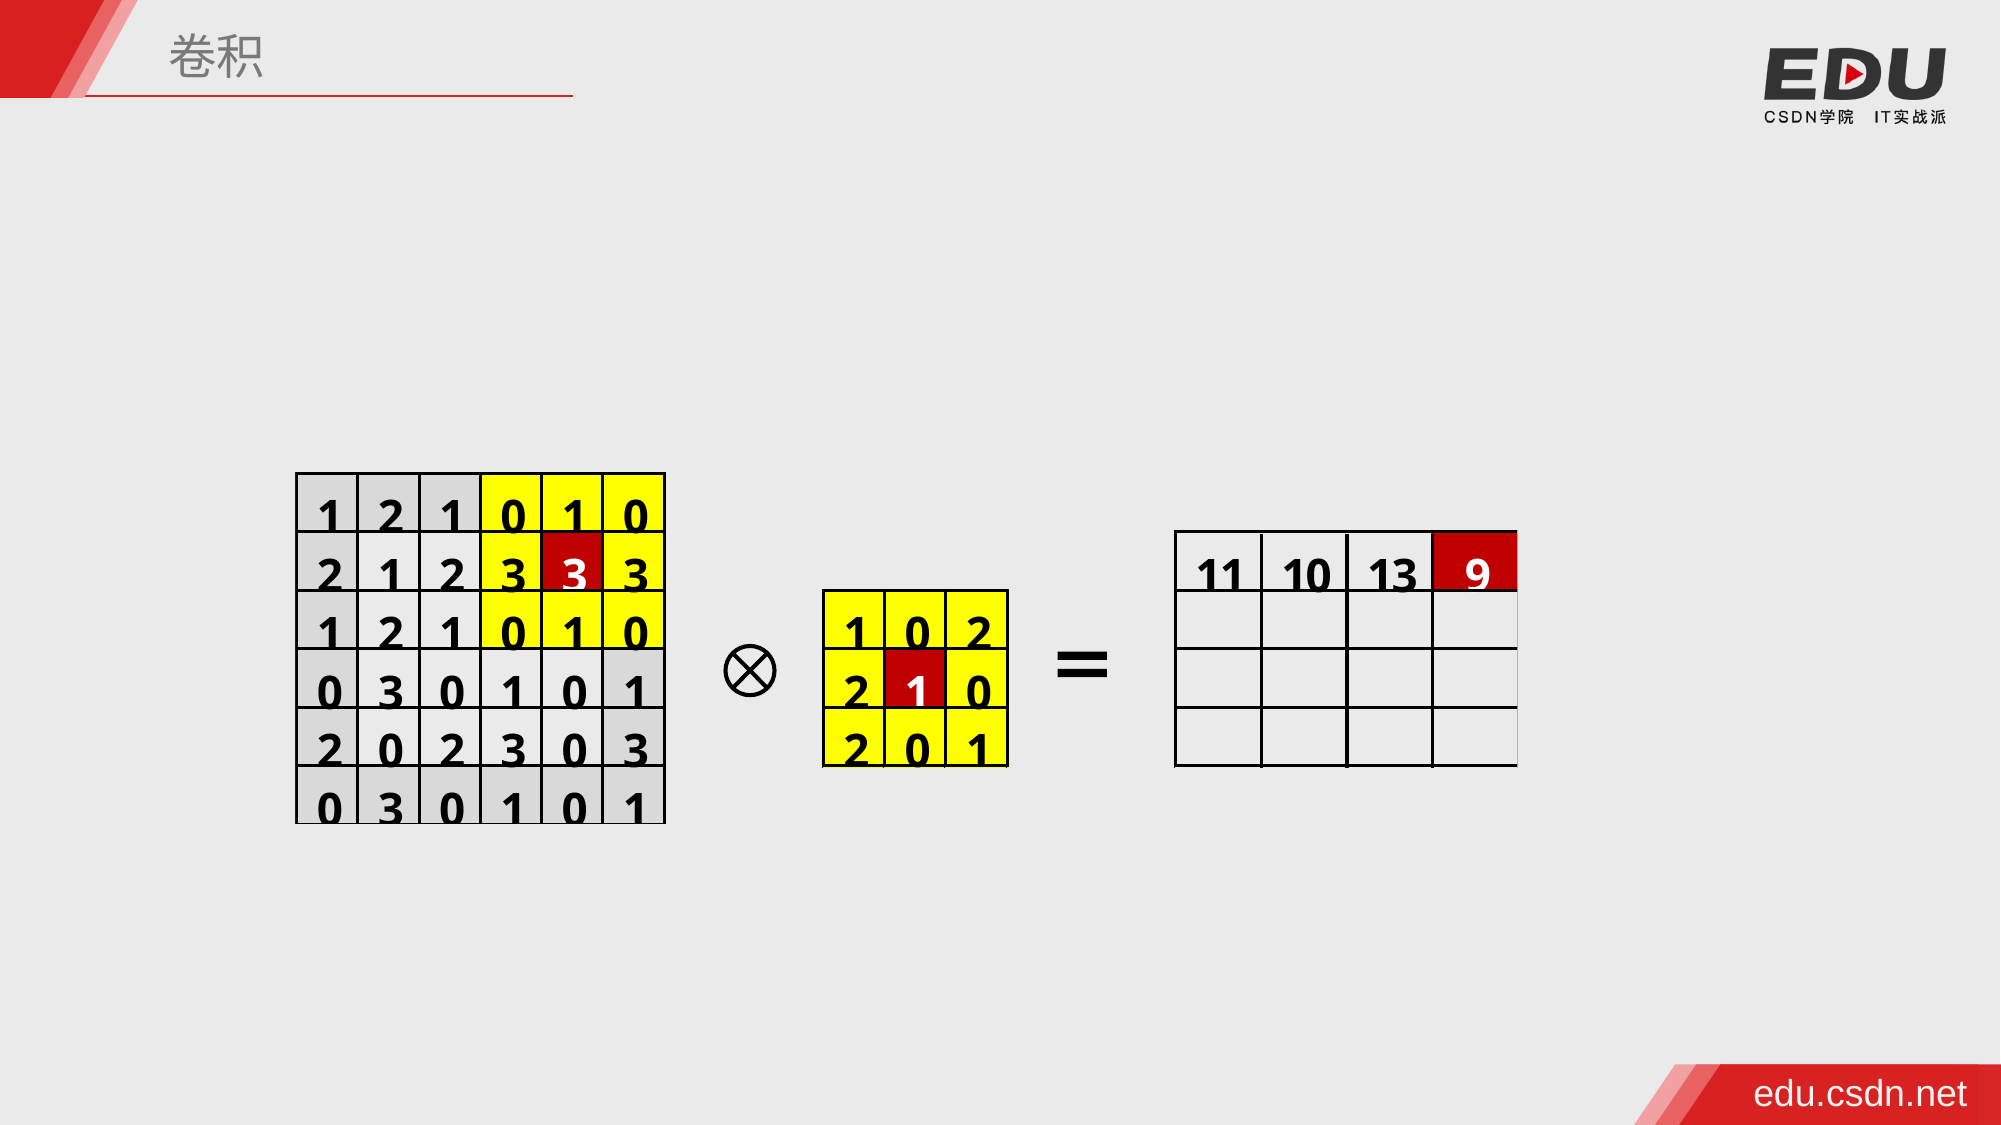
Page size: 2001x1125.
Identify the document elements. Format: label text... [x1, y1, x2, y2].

picture [1761, 42, 1948, 128]
list 卷积 [160, 6, 481, 93]
picture [295, 471, 1521, 827]
